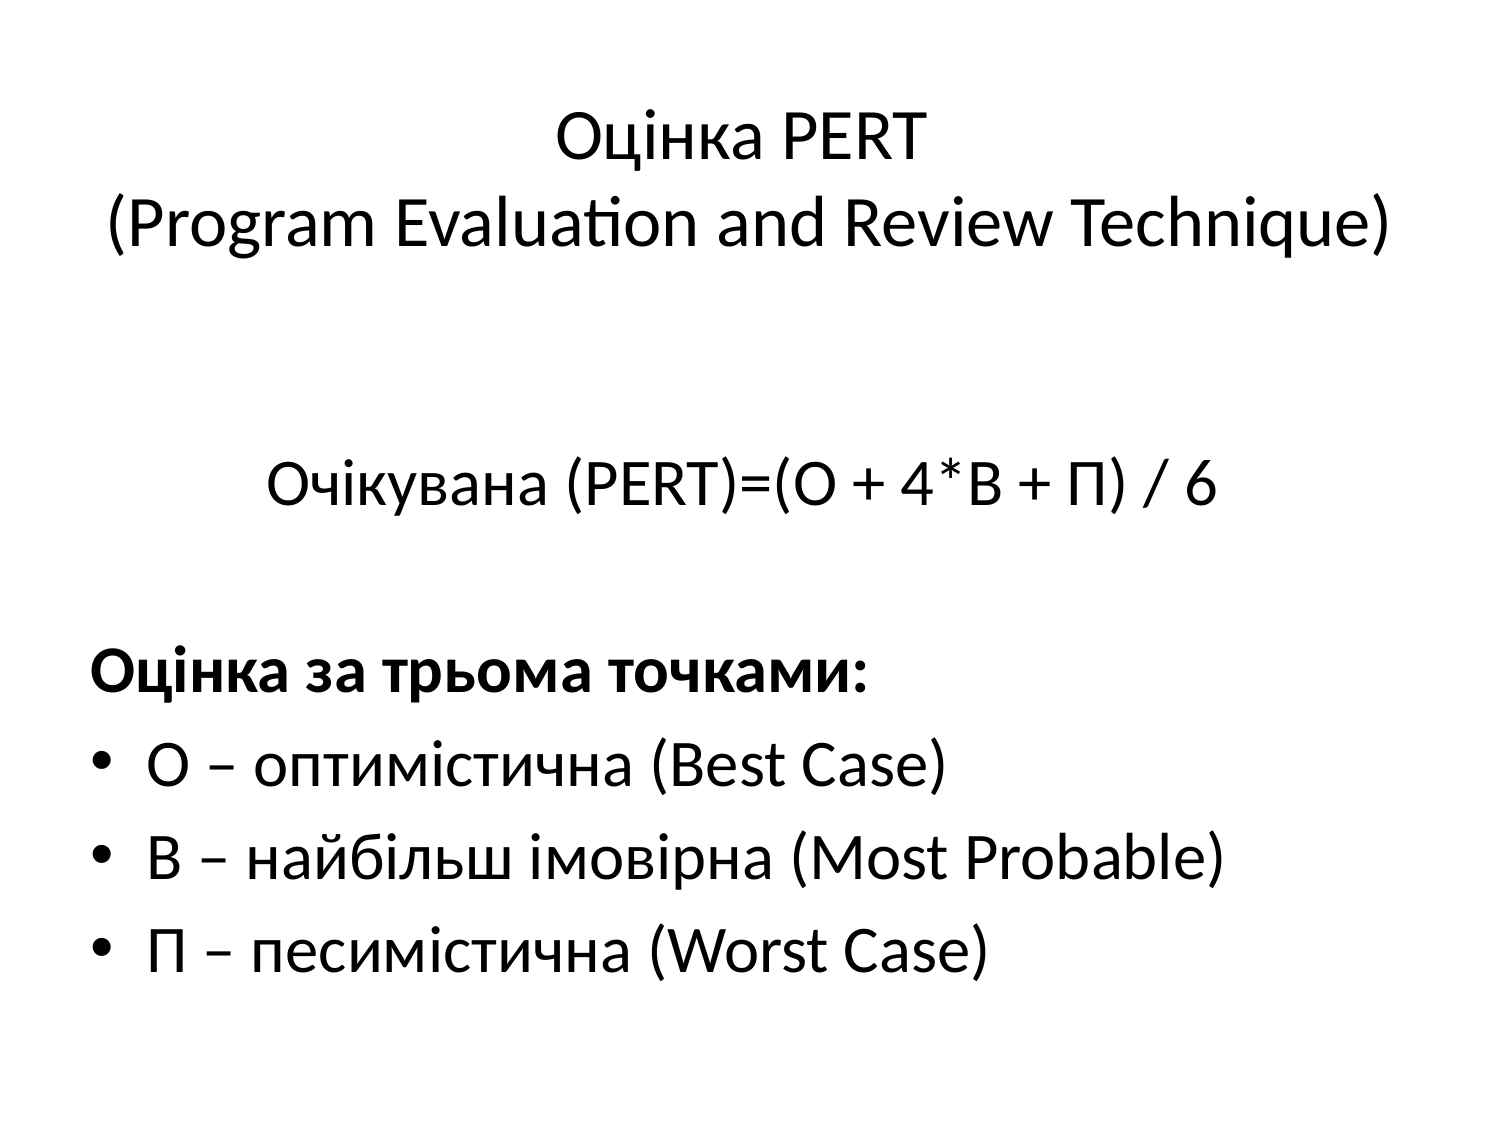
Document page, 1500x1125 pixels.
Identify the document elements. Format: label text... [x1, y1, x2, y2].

title Оцінка PERT (Program Evaluation and Review Technique) [75, 45, 1425, 303]
list Очікувана (PERT)=(О + 4*В + П) / 6 Оцінка за трьома точками: О – оптимістична (Best Case) В – найбільш імовірна (Most Probable) П – песимістична (Worst Case) [75, 338, 1425, 1005]
